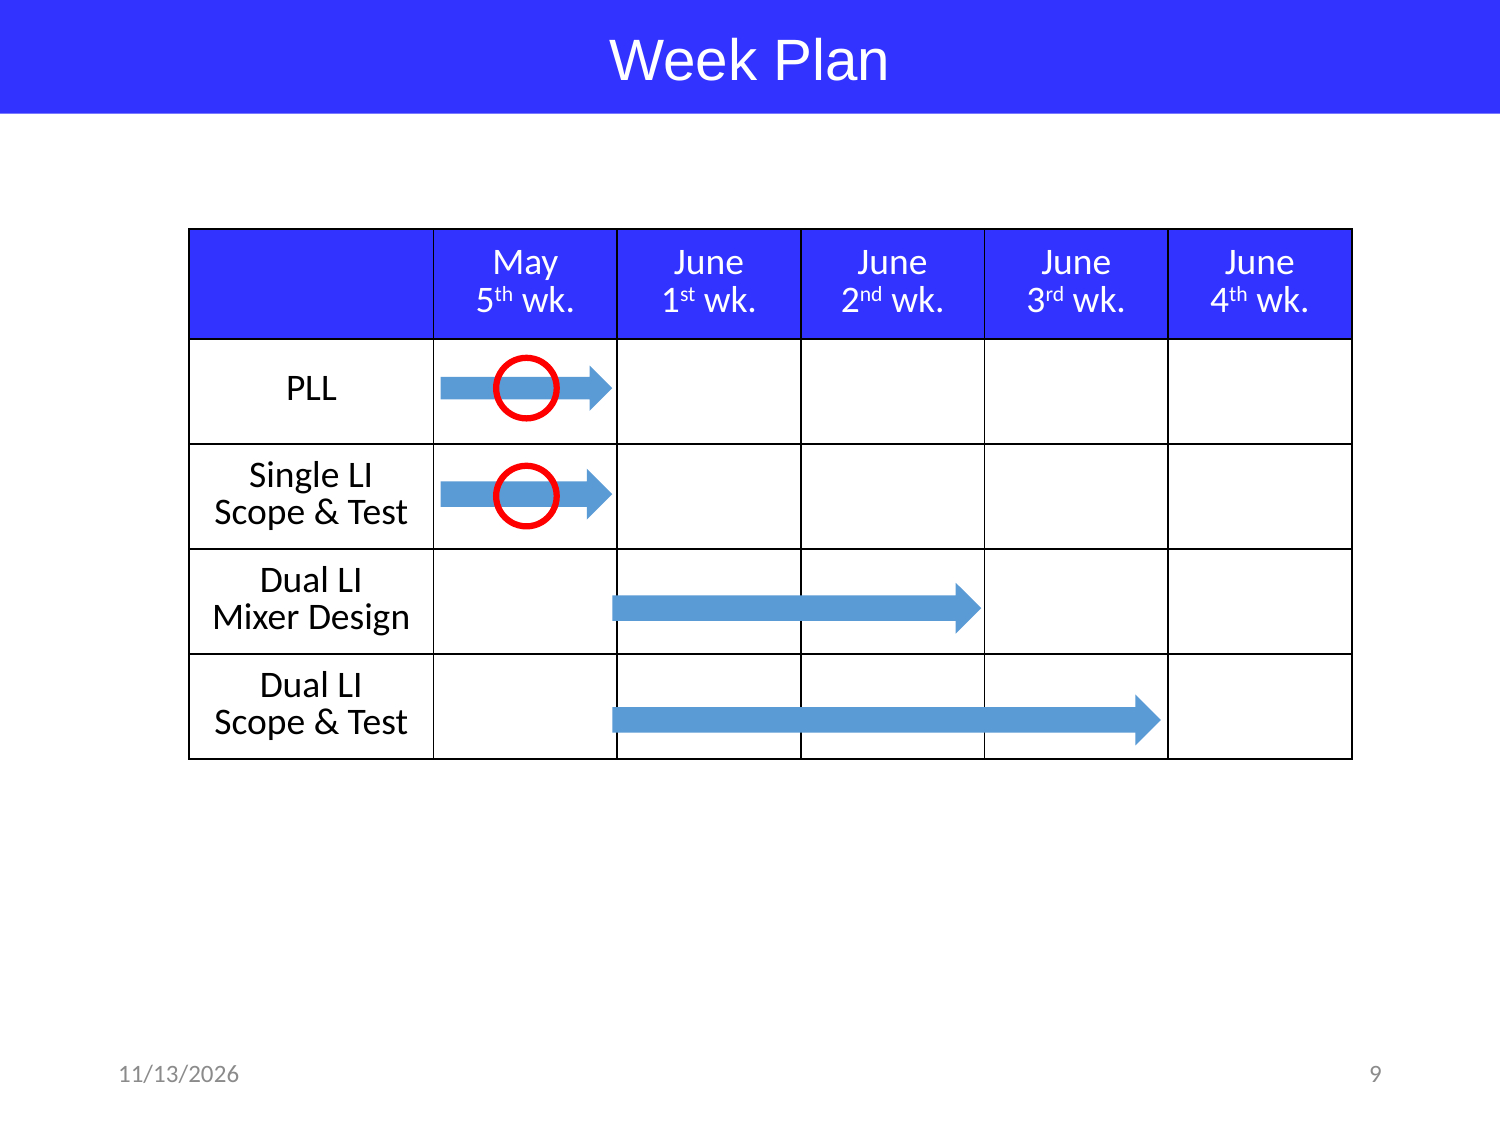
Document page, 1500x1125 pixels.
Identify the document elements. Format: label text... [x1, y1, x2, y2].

text_box Week Plan [0, 0, 1500, 114]
table_cell Dual LI Mixer Design [190, 550, 433, 653]
text_box [611, 580, 983, 637]
table_header June 2nd wk. [802, 230, 984, 338]
table_cell [434, 550, 616, 653]
table_cell [802, 340, 984, 443]
text_box [495, 356, 558, 420]
text_box [495, 464, 558, 528]
table_cell PLL [190, 340, 433, 443]
table_cell [985, 445, 1167, 548]
table_cell [802, 550, 984, 653]
table_header June 3rd wk. [985, 230, 1167, 338]
table_header [190, 230, 433, 338]
table_cell [434, 445, 616, 548]
table_cell [618, 734, 800, 758]
table_cell [1169, 445, 1351, 548]
table_cell [618, 550, 800, 594]
slide_number 9 [1059, 1042, 1397, 1103]
table_cell [618, 622, 800, 653]
table_cell [985, 655, 1167, 758]
table_cell [802, 655, 984, 706]
table_cell [802, 734, 984, 758]
table_header June 4th wk. [1169, 230, 1351, 338]
table_cell [618, 340, 800, 443]
table_cell Single LI Scope & Test [190, 445, 433, 548]
table_cell [802, 445, 984, 548]
table_header June 1st wk. [618, 230, 800, 338]
table_cell [985, 550, 1167, 653]
text_box [554, 466, 614, 523]
table_cell [1169, 655, 1351, 758]
table_header May 5th wk. [434, 230, 616, 338]
text_box [439, 480, 499, 508]
text_box [556, 363, 614, 414]
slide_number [103, 1042, 441, 1103]
table_cell [618, 655, 800, 706]
table_cell [434, 655, 616, 758]
text_box [439, 375, 497, 401]
table_cell [1169, 550, 1351, 653]
text_box [611, 691, 1163, 748]
table_cell [985, 340, 1167, 443]
table_cell [434, 340, 616, 443]
table_cell [1169, 340, 1351, 443]
table_cell [618, 445, 800, 548]
table_cell Dual LI Scope & Test [190, 655, 433, 758]
